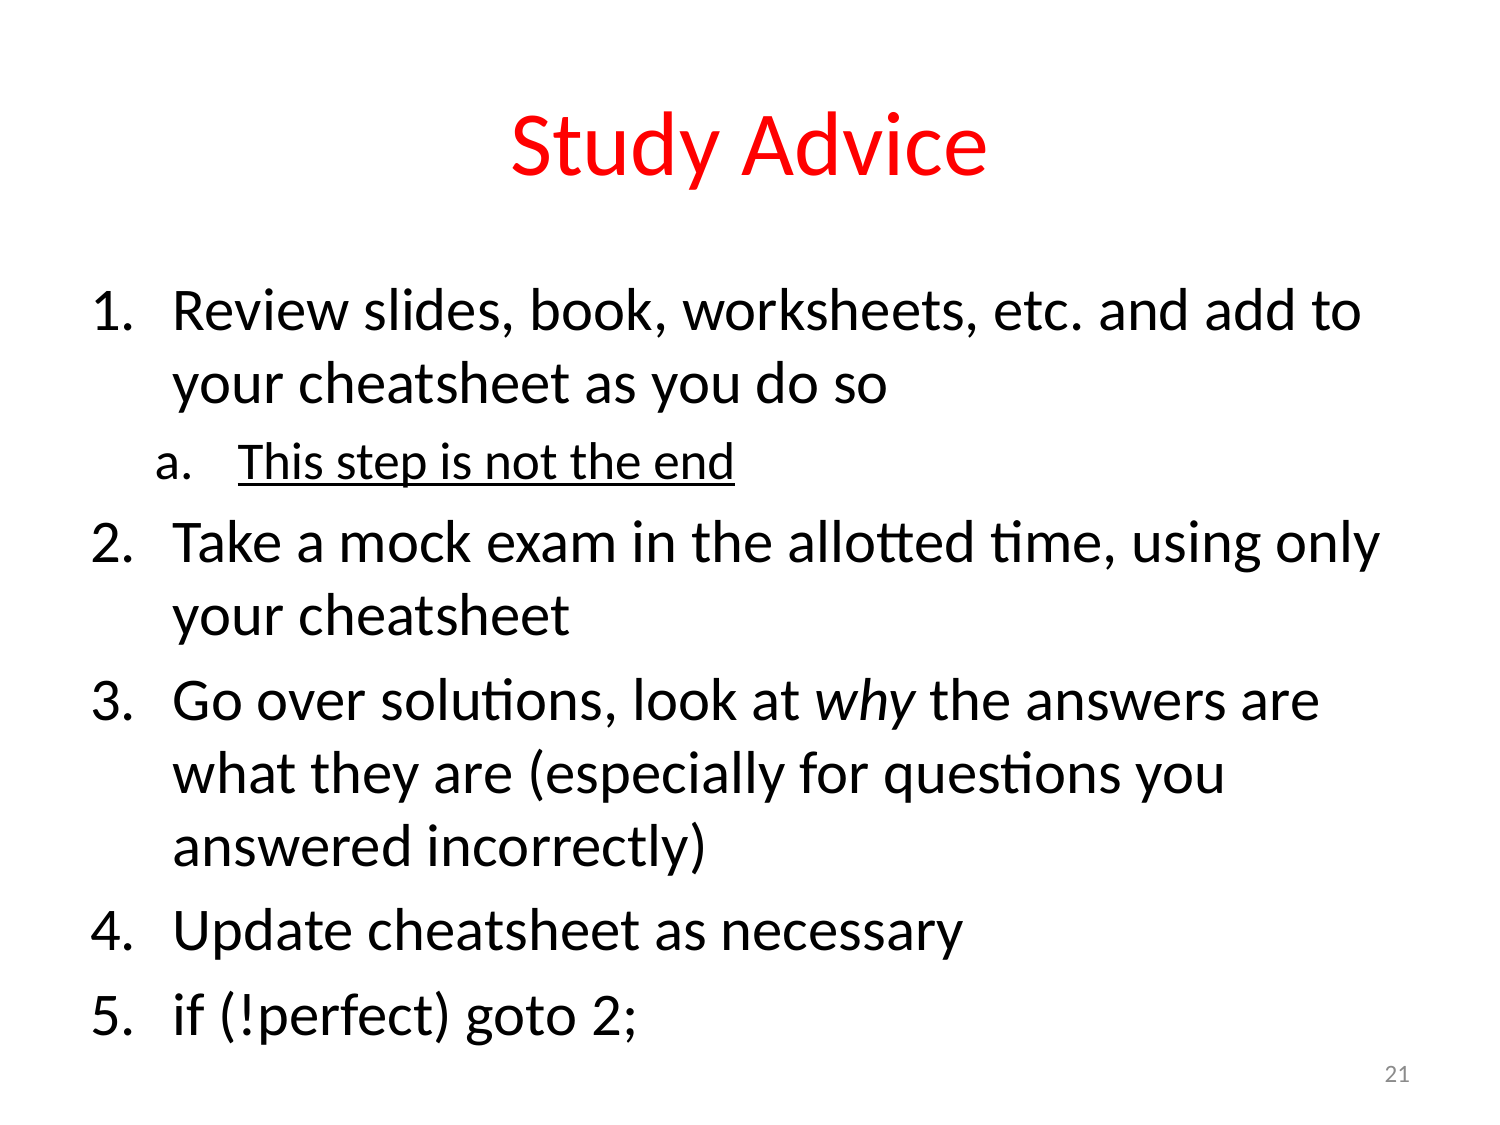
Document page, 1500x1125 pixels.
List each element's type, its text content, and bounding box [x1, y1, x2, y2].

title Study Advice [75, 45, 1425, 233]
slide_number 21 [1074, 1042, 1425, 1103]
list Review slides, book, worksheets, etc. and add to your cheatsheet as you do so This step is not the end Take a mock exam in the allotted time, using only your cheatsheet Go over solutions, look at why the answers are what they are (especially for questions you answered incorrectly) Update cheatsheet as necessary if (!perfect) goto 2; [75, 262, 1425, 1063]
